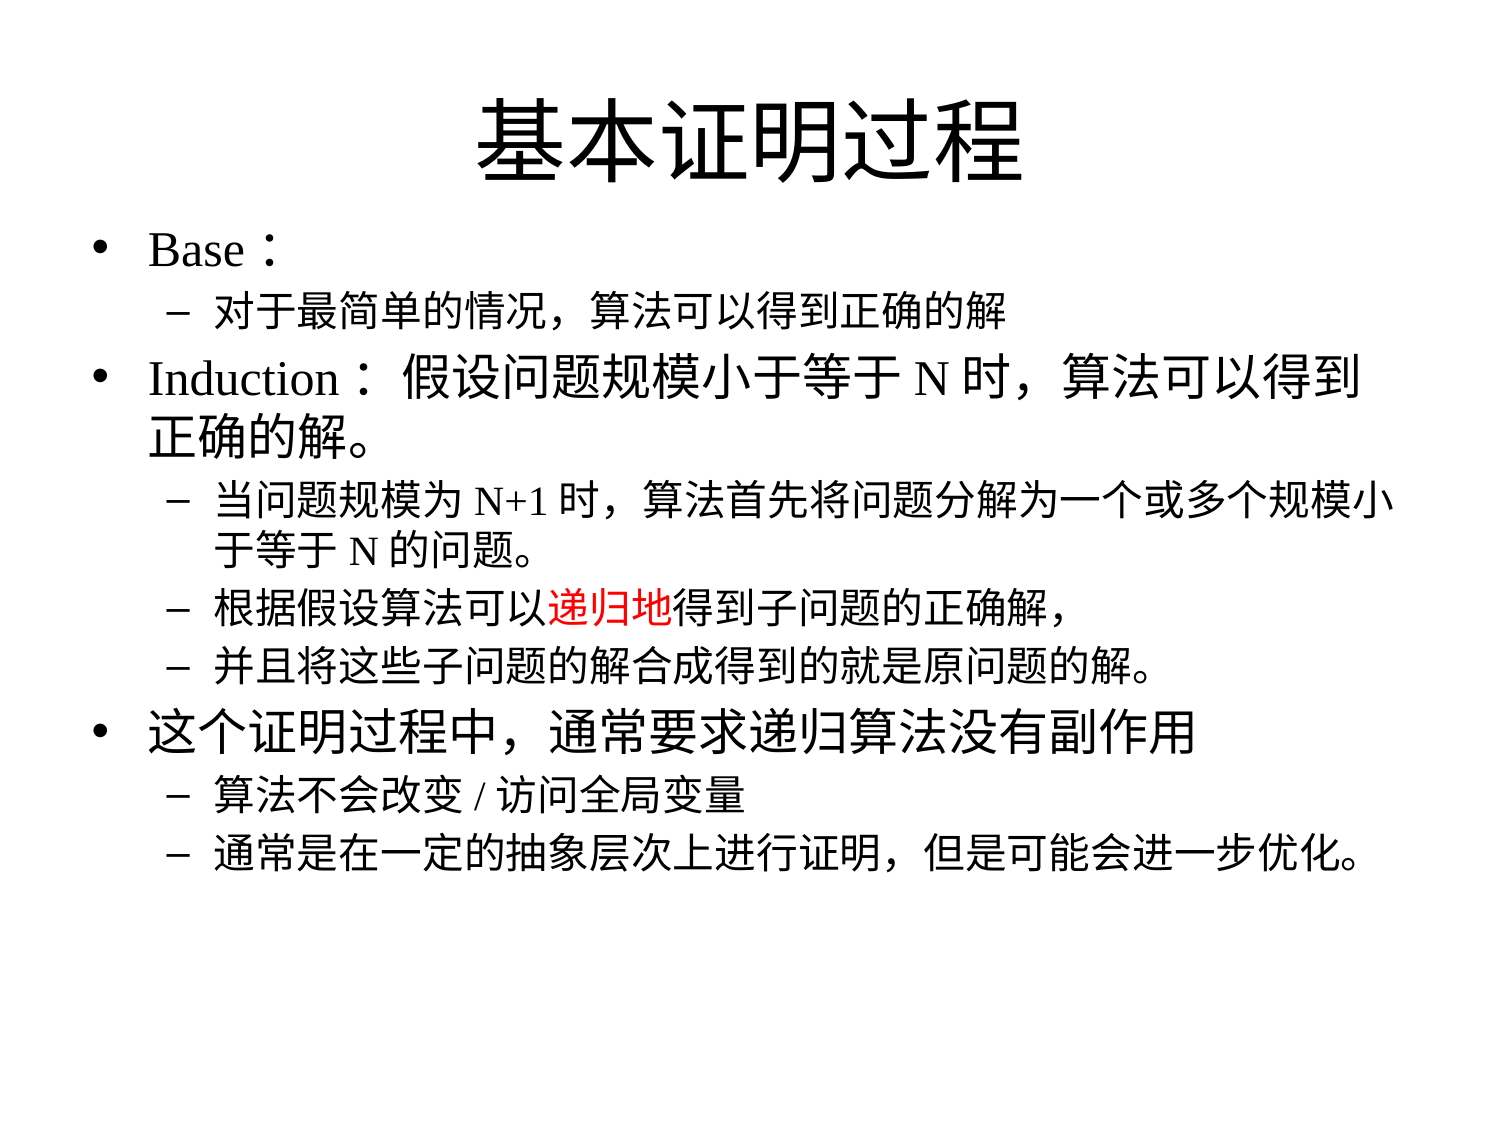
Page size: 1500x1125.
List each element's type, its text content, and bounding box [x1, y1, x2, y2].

list Base： 对于最简单的情况，算法可以得到正确的解 Induction：假设问题规模小于等于N时，算法可以得到正确的解。 当问题规模为N+1时，算法首先将问题分解为一个或多个规模小于等于N的问题。 根据假设算法可以递归地得到子问题的正确解， 并且将这些子问题的解合成得到的就是原问题的解。 这个证明过程中，通常要求递归算法没有副作用 算法不会改变/访问全局变量 通常是在一定的抽象层次上进行证明，但是可能会进一步优化。 [76, 209, 1427, 885]
title 基本证明过程 [75, 45, 1425, 233]
